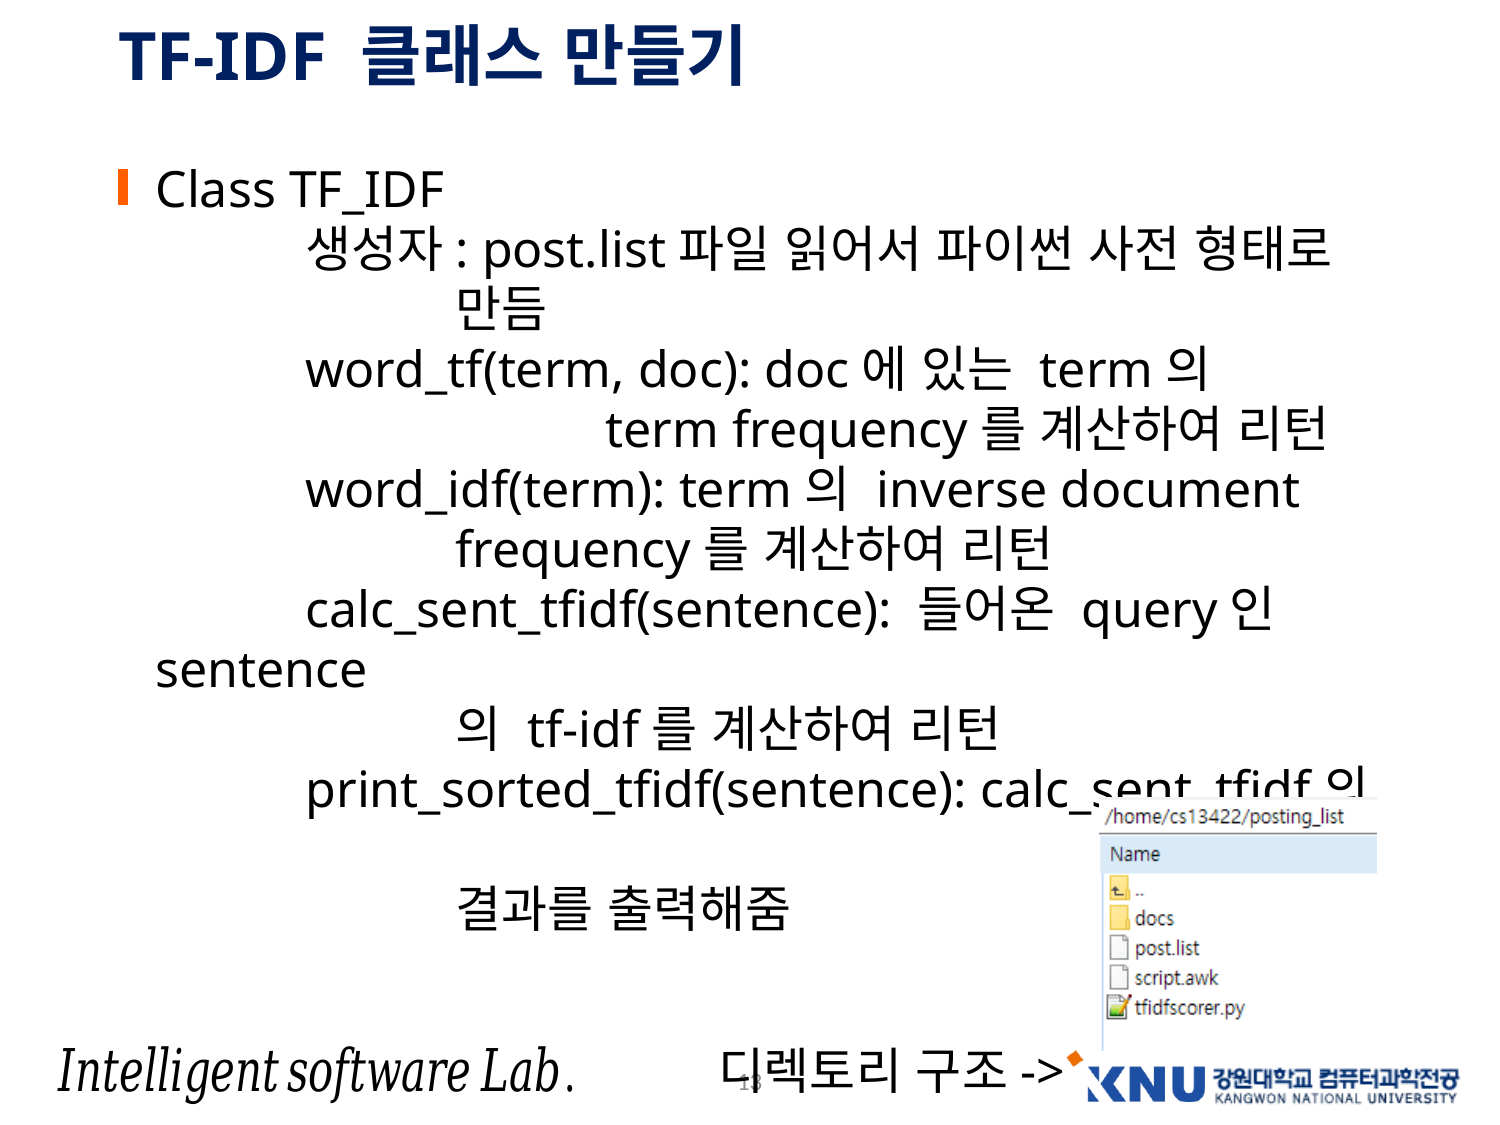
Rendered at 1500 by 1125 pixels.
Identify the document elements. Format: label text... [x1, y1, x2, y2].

picture [118, 169, 128, 205]
list Class TF_IDF 생성자: post.list파일 읽어서 파이썬 사전 형태로 만듬 word_tf(term, doc): doc에 있는 term의 term frequency를 계산하여 리턴 word_idf(term): term의 inverse document frequency를 계산하여 리턴 calc_sent_tfidf(sentence): 들어온 query인 sentence 의 tf-idf를 계산하여 리턴 print_sorted_tfidf(sentence): calc_sent_tfidf의 결과를 출력해줌 디렉토리 구조-> [103, 149, 1397, 1002]
picture [1066, 797, 1377, 1102]
title TF-IDF 클래스 만들기 [103, 15, 1397, 101]
picture [1206, 1063, 1468, 1106]
